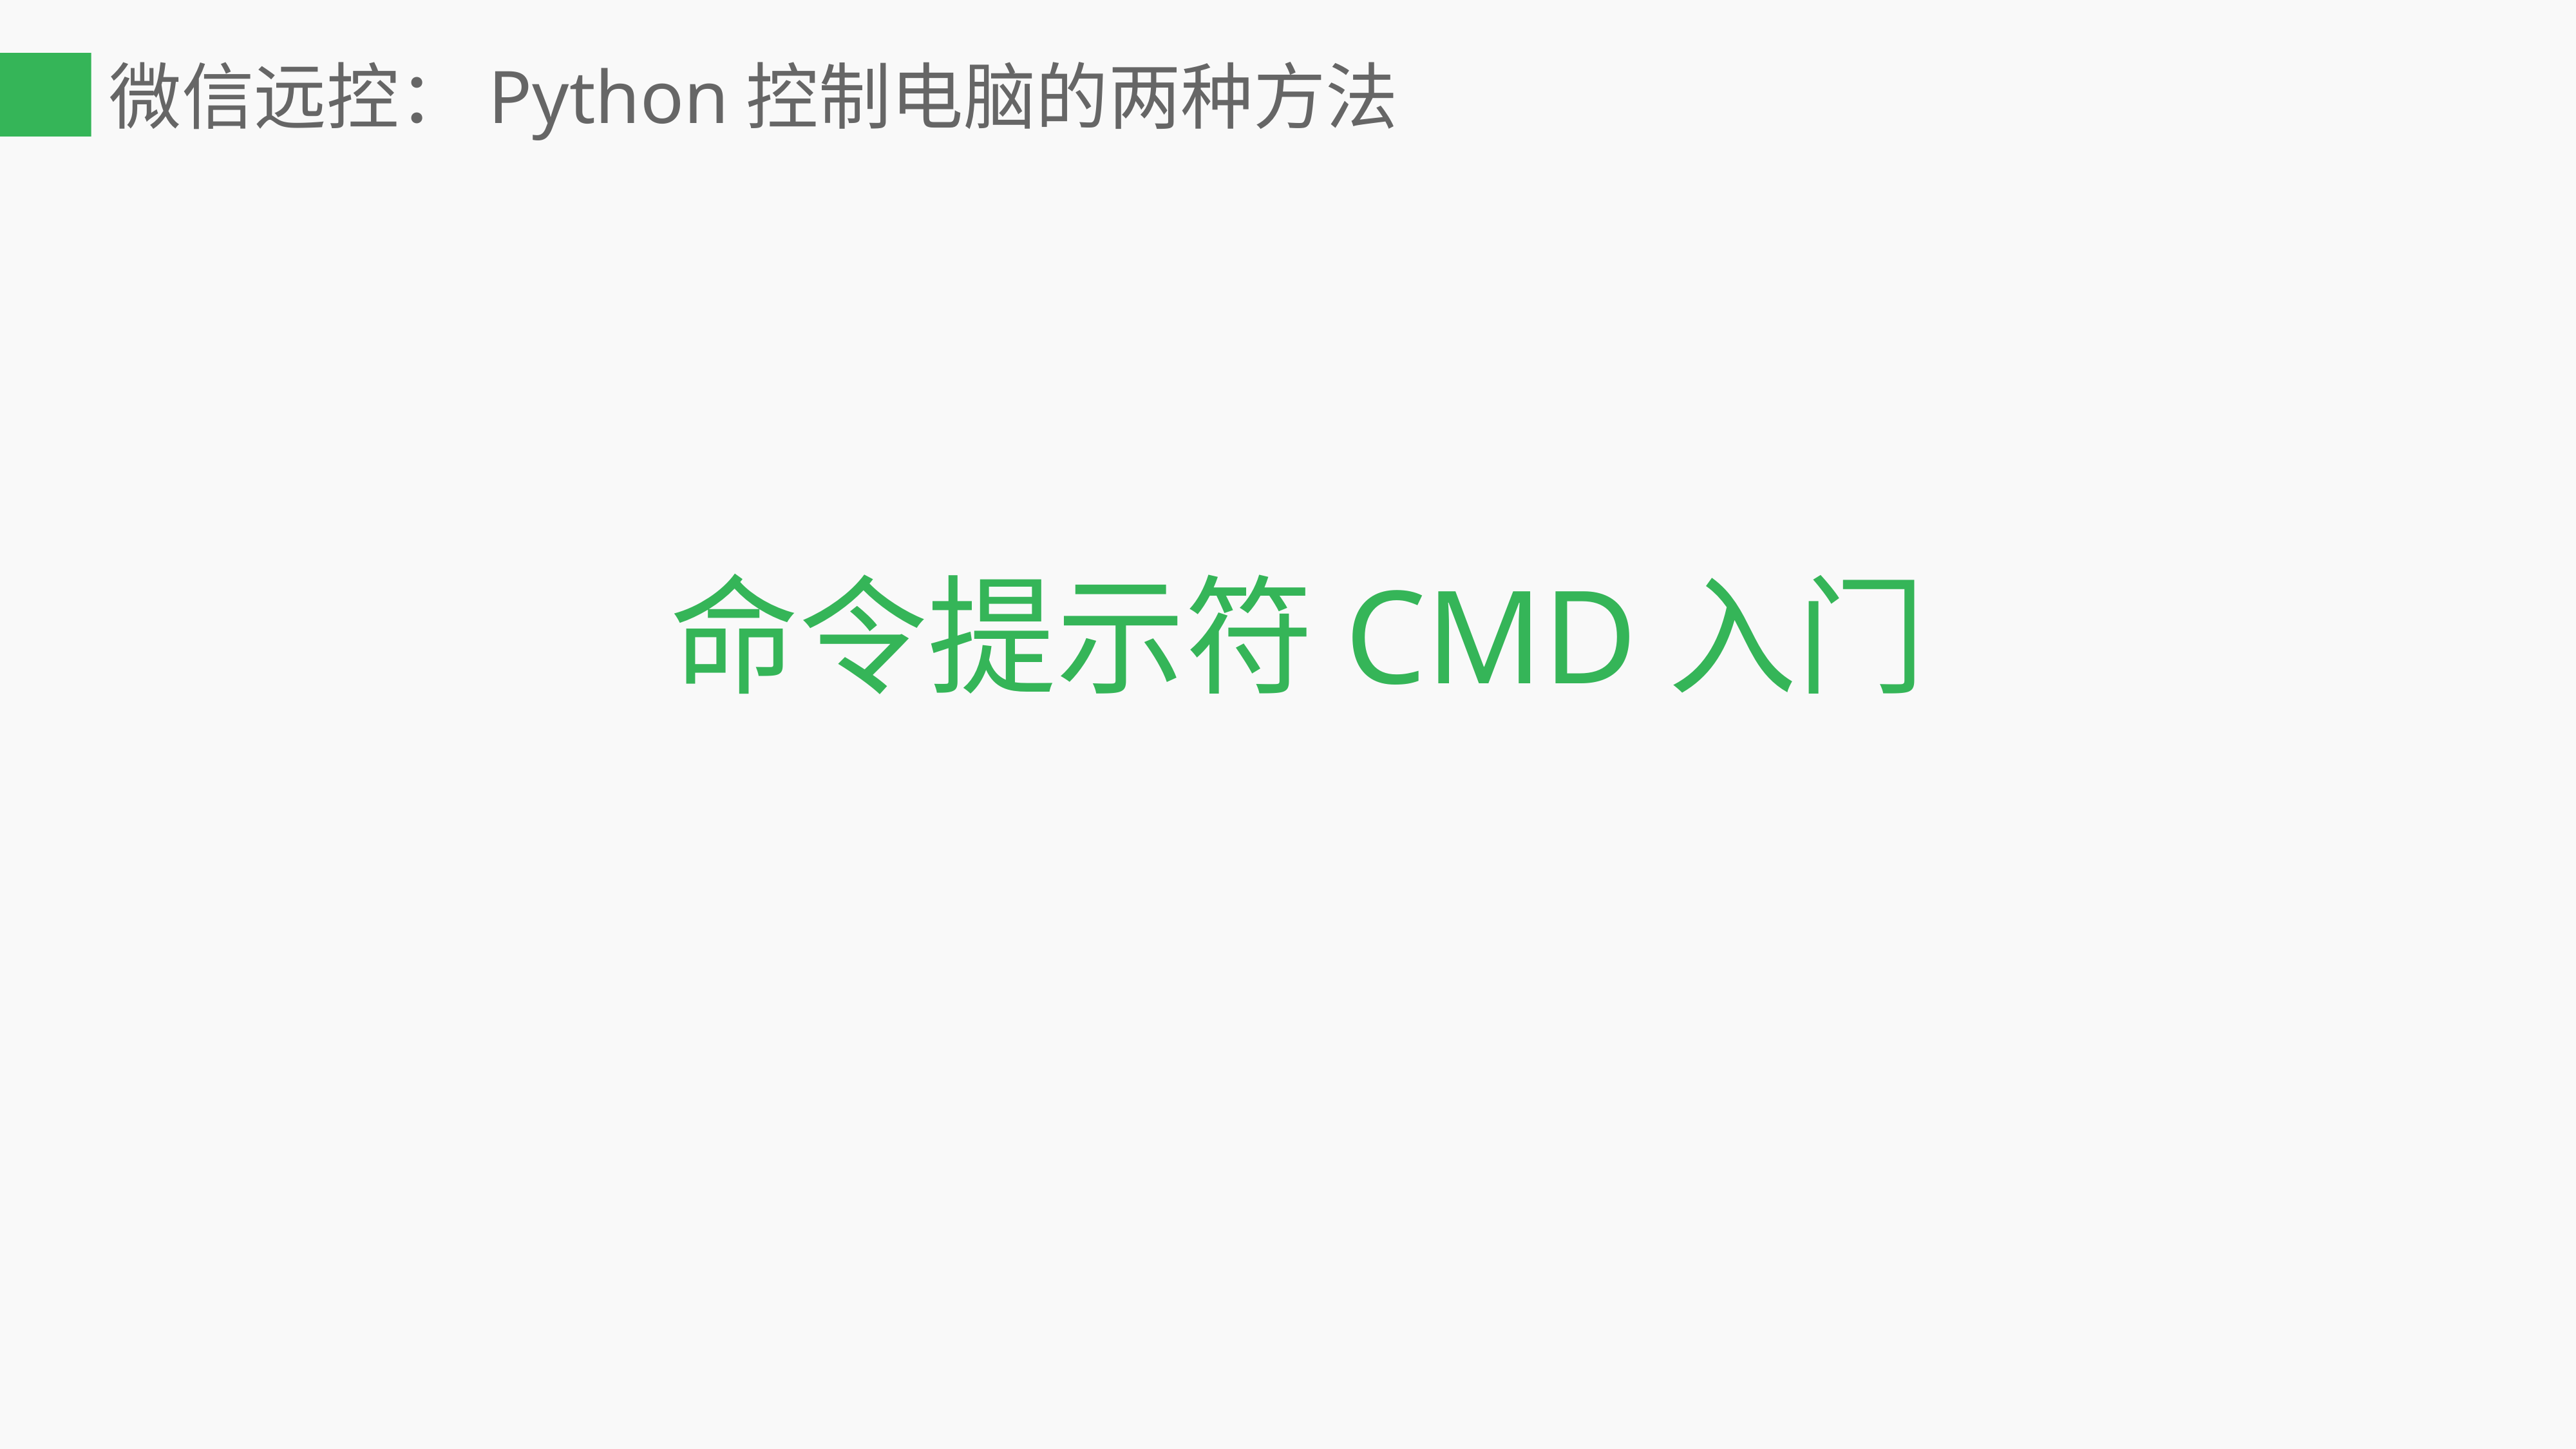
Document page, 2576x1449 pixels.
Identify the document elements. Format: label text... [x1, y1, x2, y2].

title 微信远控：Python控制电脑的两种方法 [108, 44, 2540, 144]
list 命令提示符CMD入门 [22, 517, 2554, 685]
picture [0, 53, 91, 137]
